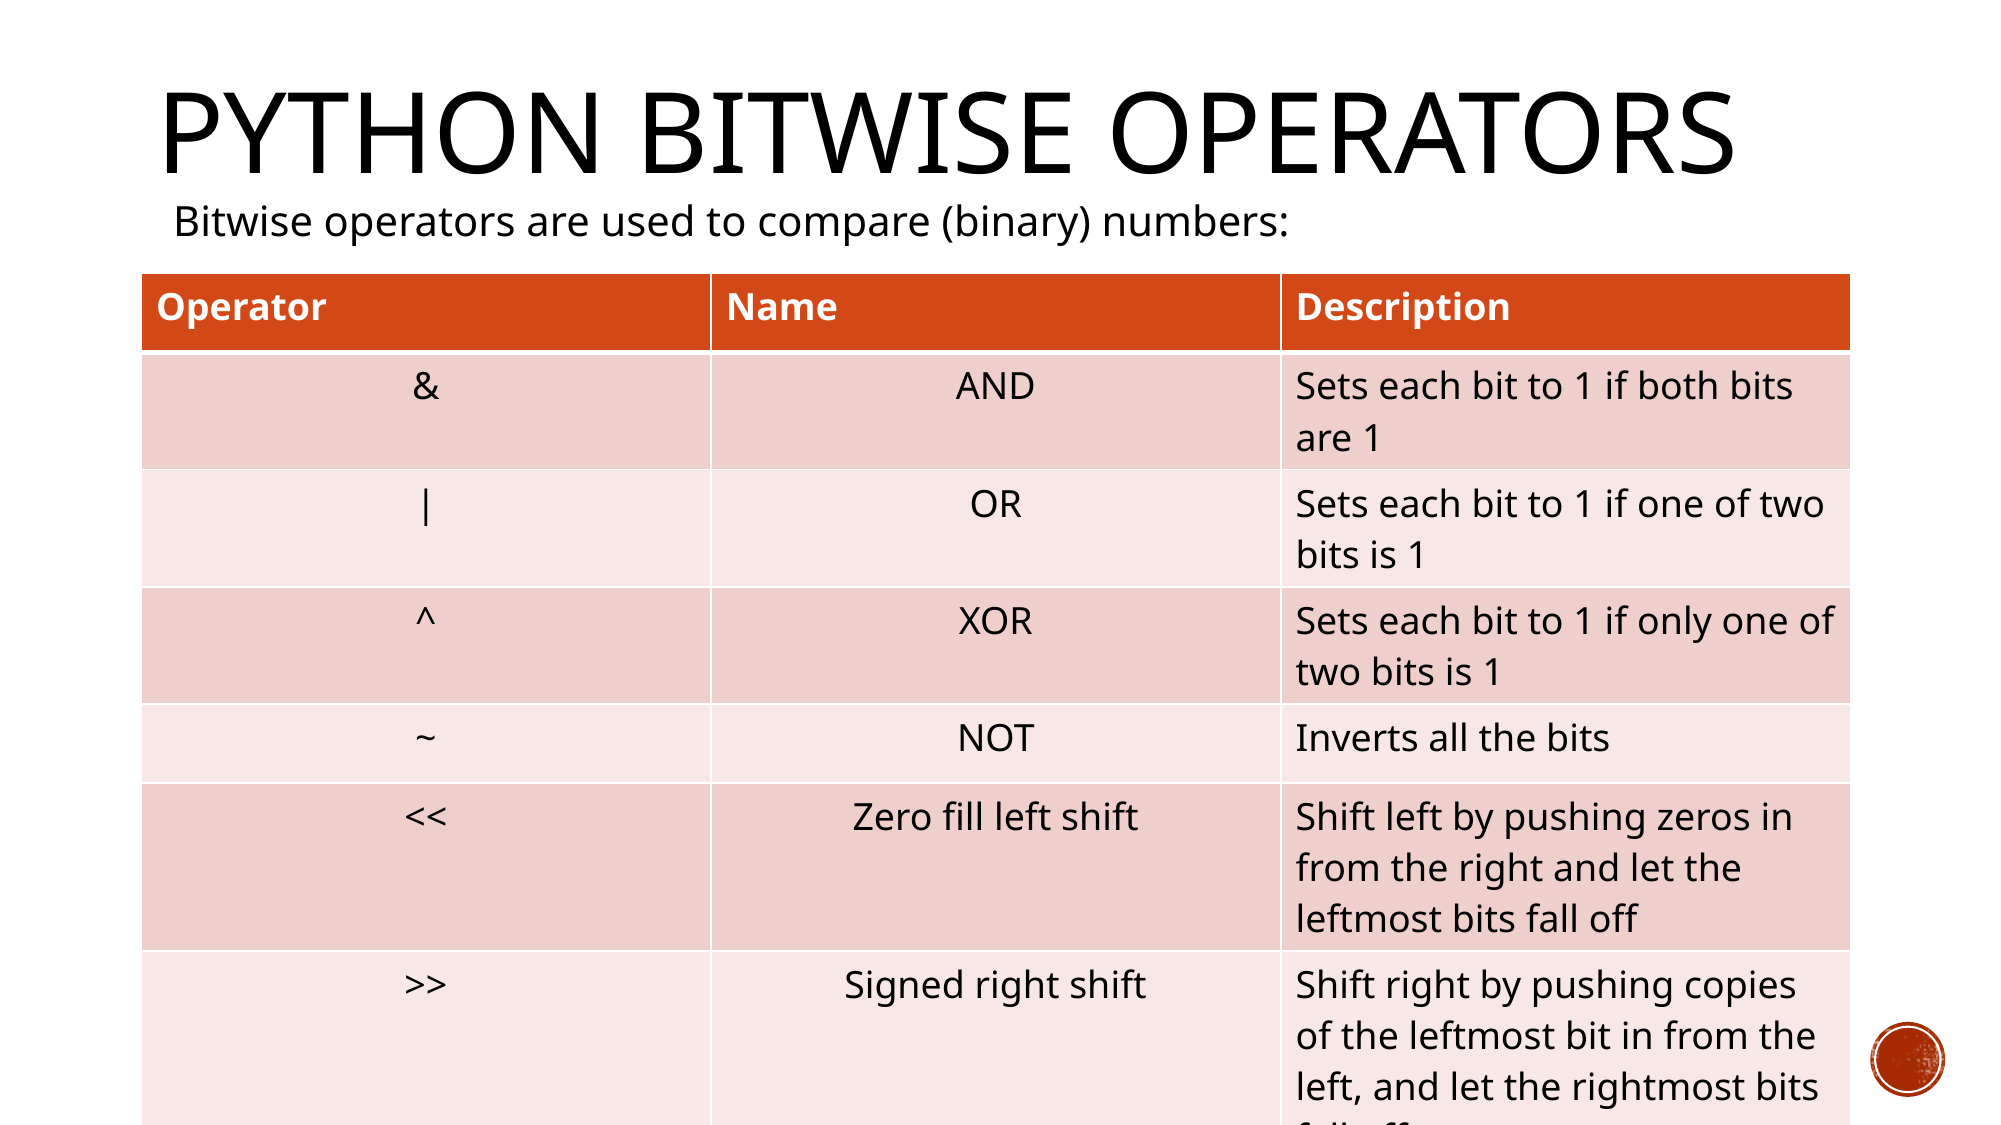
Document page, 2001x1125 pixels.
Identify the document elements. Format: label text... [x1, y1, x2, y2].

table_cell | [142, 470, 710, 586]
title Python Bitwise Operators [140, 49, 1791, 225]
table_cell ~ [142, 705, 710, 782]
table_header Operator [142, 274, 710, 350]
table_cell Sets each bit to 1 if both bits are 1 [1282, 355, 1850, 469]
table_header Name [712, 274, 1280, 350]
table_header Description [1282, 274, 1850, 350]
table_cell Shift right by pushing copies of the leftmost bit in from the left, and let the rightmost bits fall off [1282, 952, 1850, 1125]
table_cell XOR [712, 588, 1280, 703]
table_cell << [142, 784, 710, 950]
table_cell ^ [142, 588, 710, 703]
table_cell Sets each bit to 1 if one of two bits is 1 [1282, 470, 1850, 586]
table_cell Signed right shift [712, 952, 1280, 1125]
table_cell OR [712, 470, 1280, 586]
table_cell Shift left by pushing zeros in from the right and let the leftmost bits fall off [1282, 784, 1850, 950]
table_cell Zero fill left shift [712, 784, 1280, 950]
table_cell & [142, 355, 710, 469]
table_cell NOT [712, 705, 1280, 782]
table_cell Inverts all the bits [1282, 705, 1850, 782]
table_cell AND [712, 355, 1280, 469]
list Bitwise operators are used to compare (binary) numbers: [158, 192, 1595, 272]
table_cell >> [142, 952, 710, 1125]
table_cell Sets each bit to 1 if only one of two bits is 1 [1282, 588, 1850, 703]
